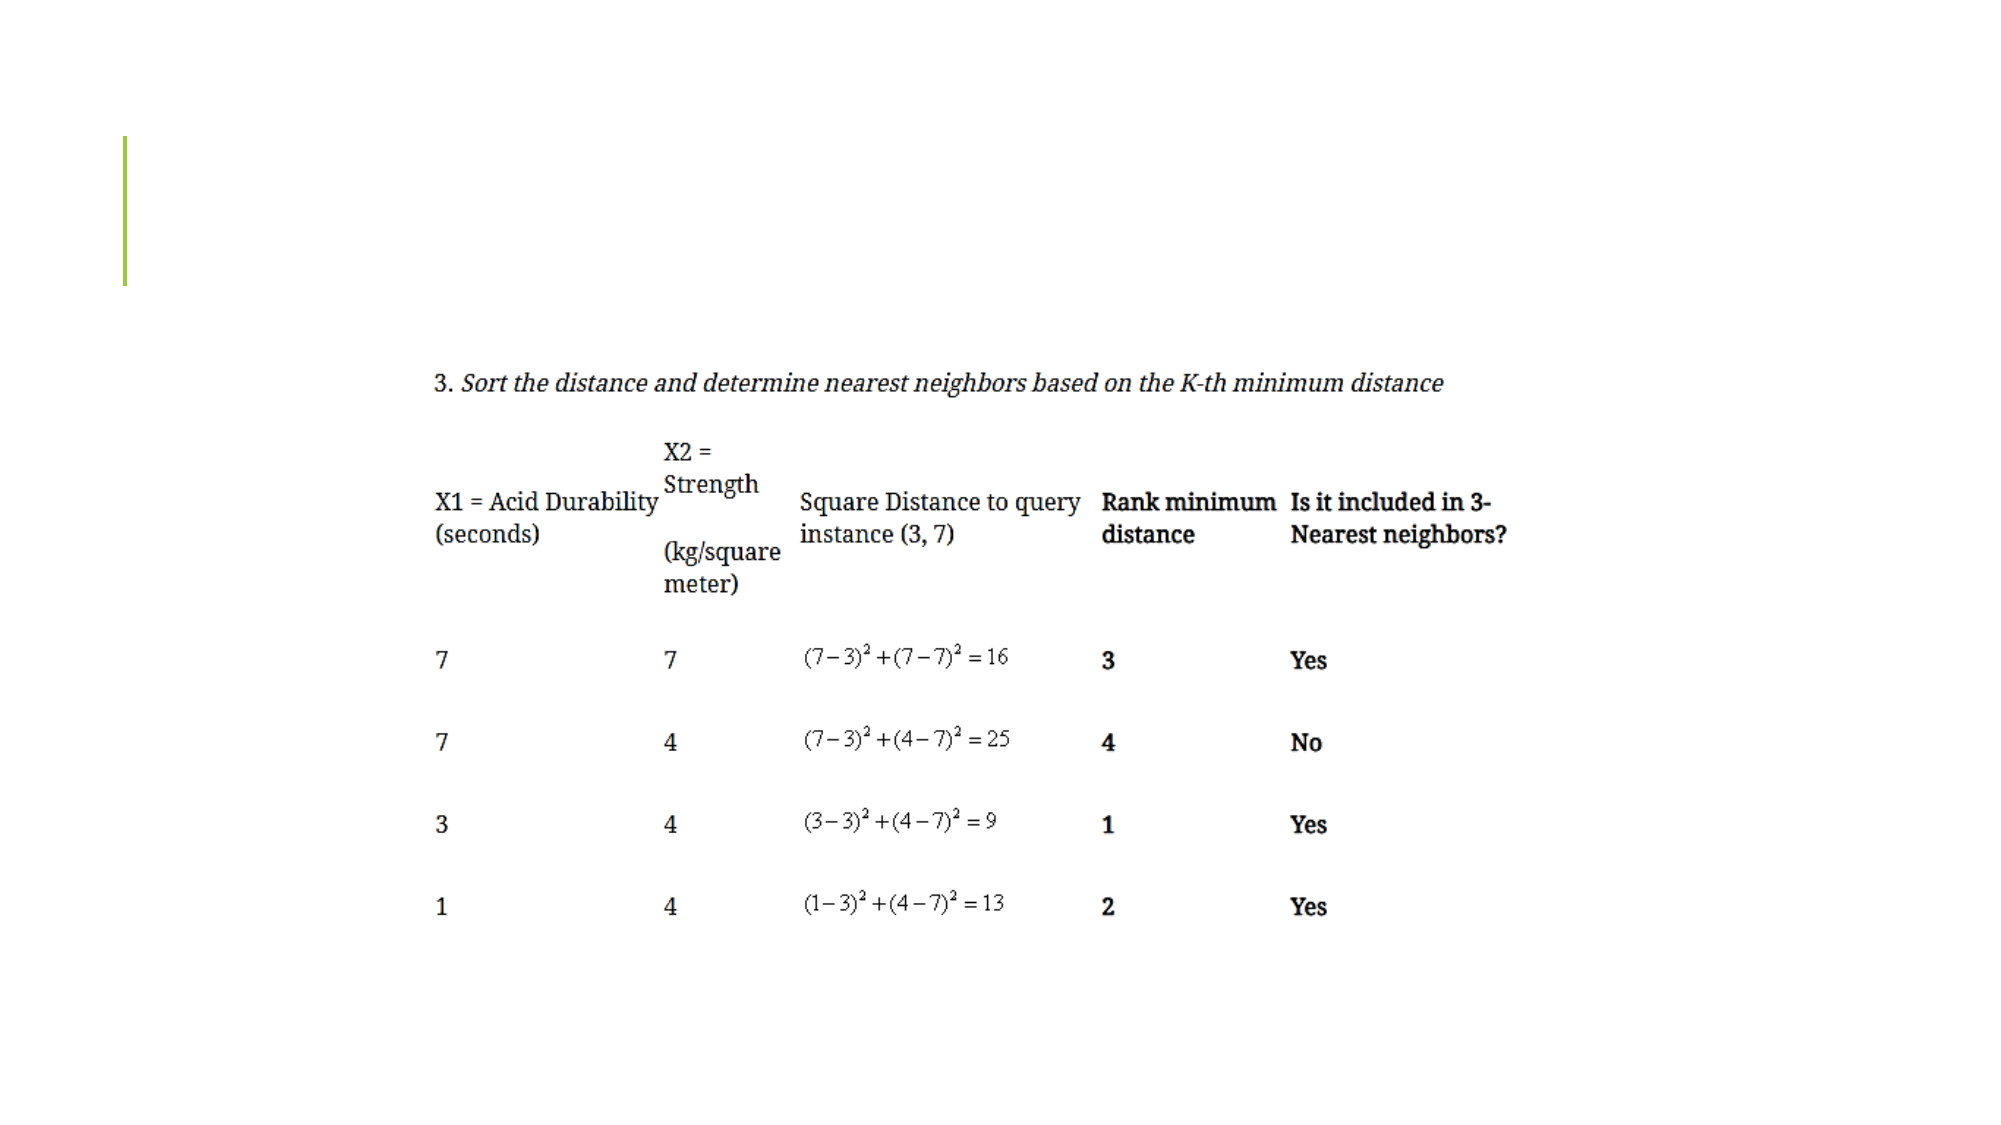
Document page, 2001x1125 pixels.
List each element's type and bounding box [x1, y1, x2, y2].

picture [396, 340, 1561, 973]
